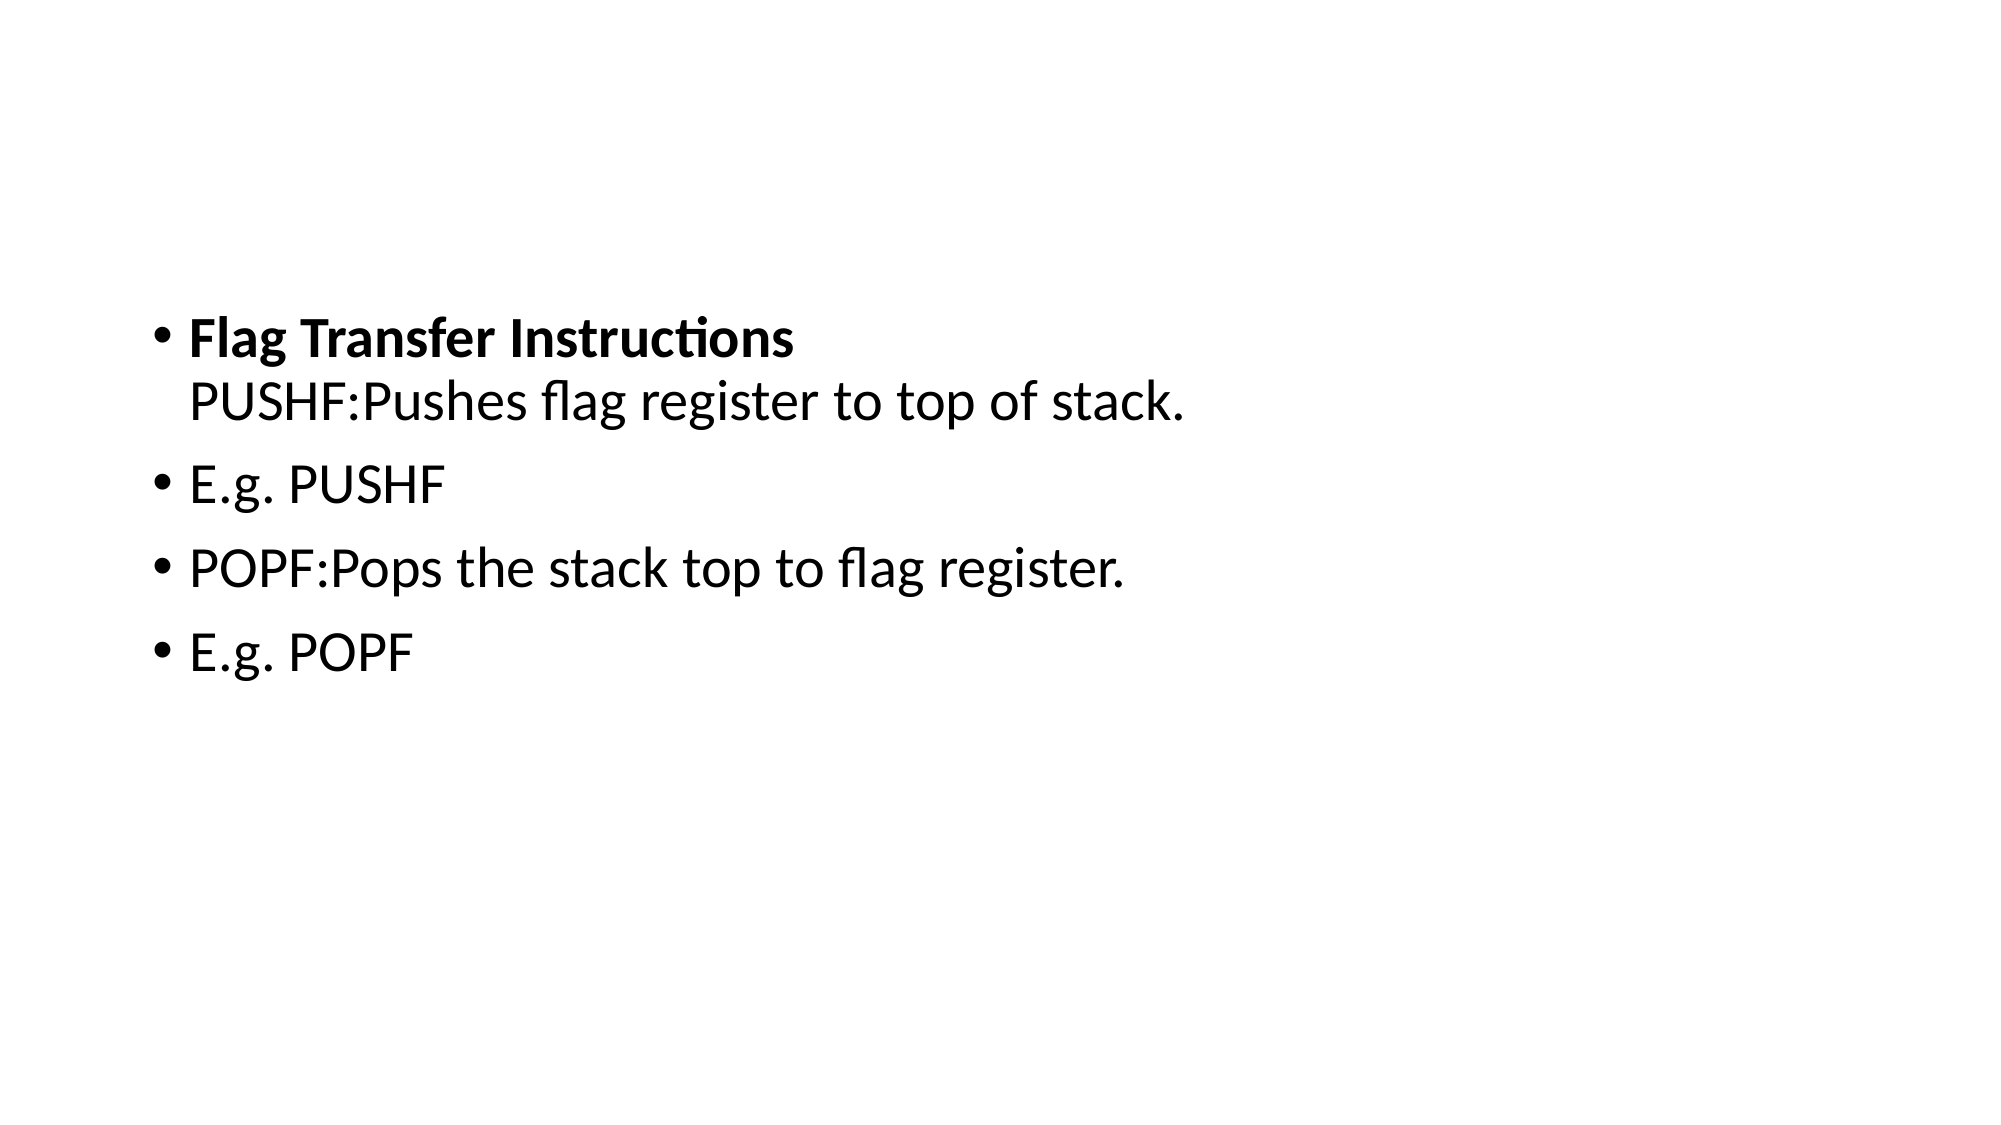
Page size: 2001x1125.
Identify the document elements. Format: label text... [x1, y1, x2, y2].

list Flag Transfer Instructions PUSHF:Pushes flag register to top of stack. E.g. PUSHF POPF:Pops the stack top to flag register. E.g. POPF [137, 299, 1863, 1014]
